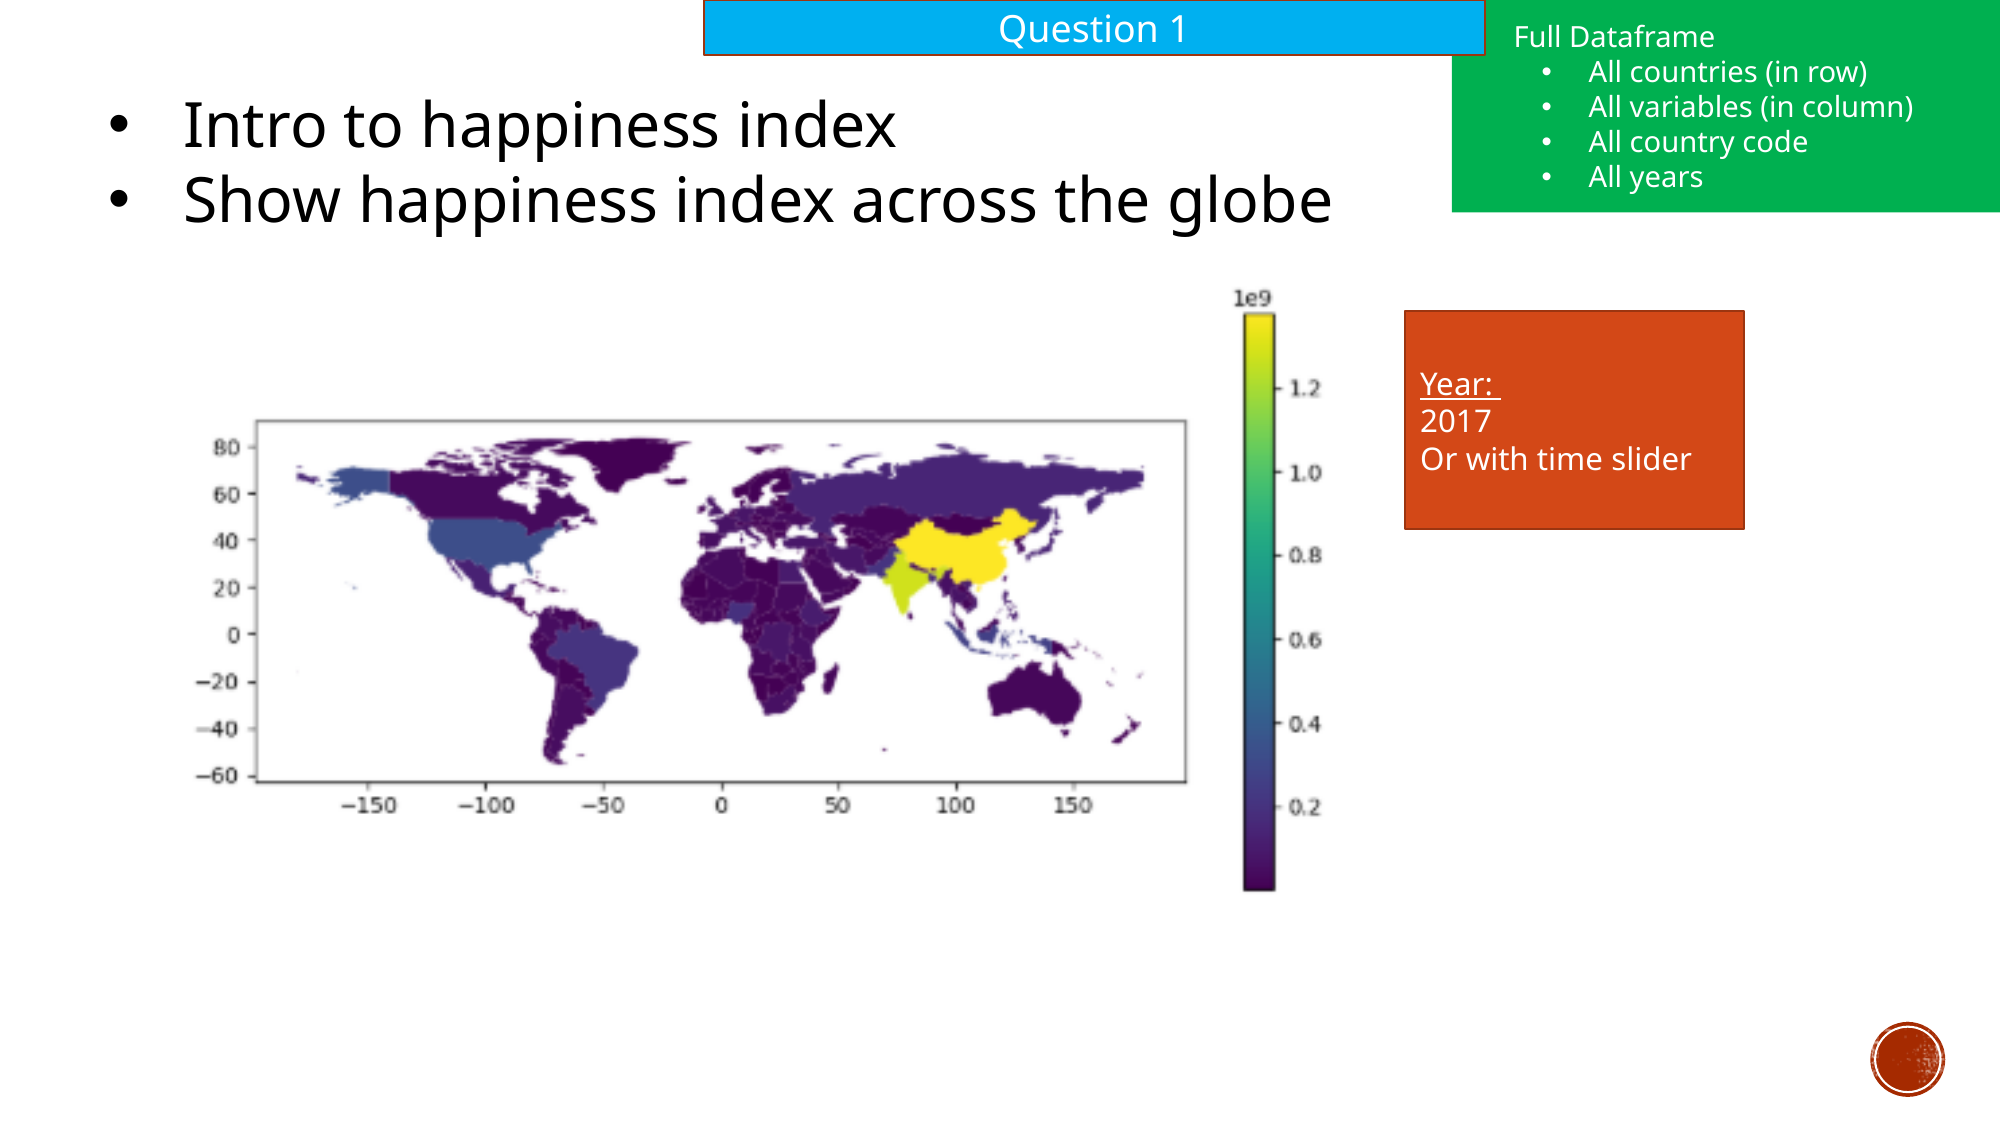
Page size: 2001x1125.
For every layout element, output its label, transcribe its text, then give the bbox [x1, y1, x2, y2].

text_box Year: 2017 Or with time slider [1525, 310, 1745, 530]
picture [122, 256, 1524, 973]
text_box Full Dataframe All countries (in row) All variables (in column) All country code All years [1451, 0, 2000, 213]
text_box Intro to happiness index Show happiness index across the globe [92, 104, 1746, 216]
text_box Question 1 [703, 0, 1486, 56]
